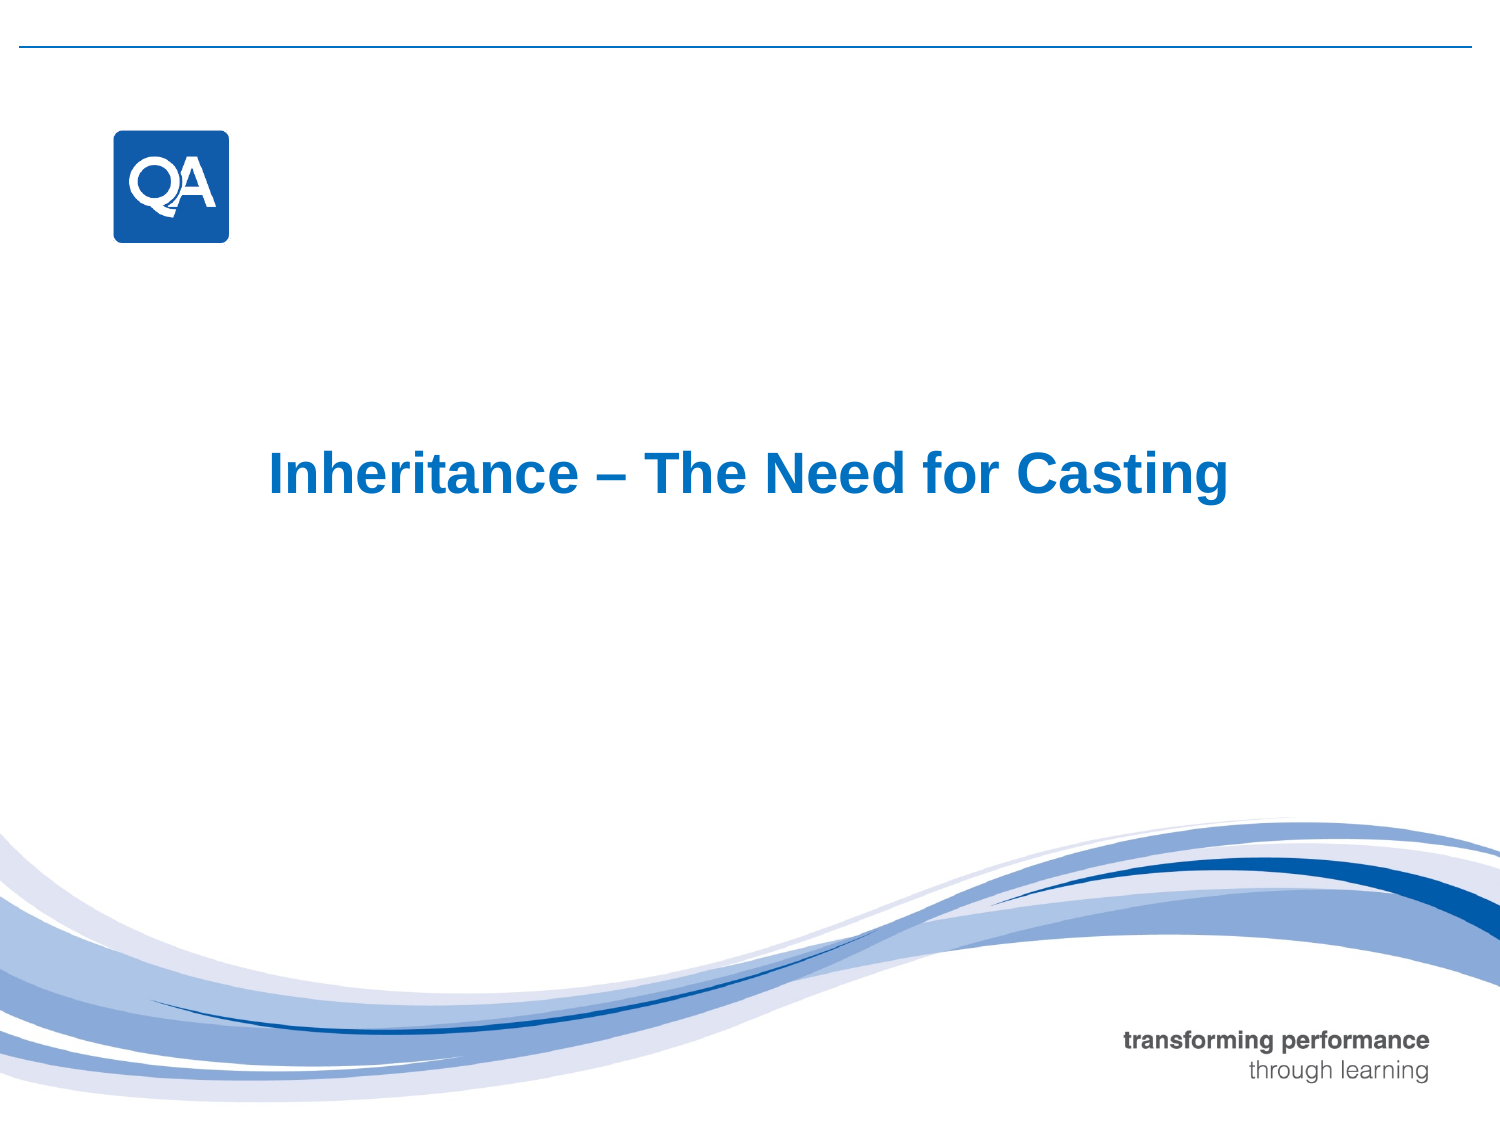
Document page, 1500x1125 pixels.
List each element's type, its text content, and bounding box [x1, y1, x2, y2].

picture [0, 817, 1500, 1109]
picture [111, 128, 231, 245]
title Inheritance – The Need for Casting [70, 349, 1430, 591]
